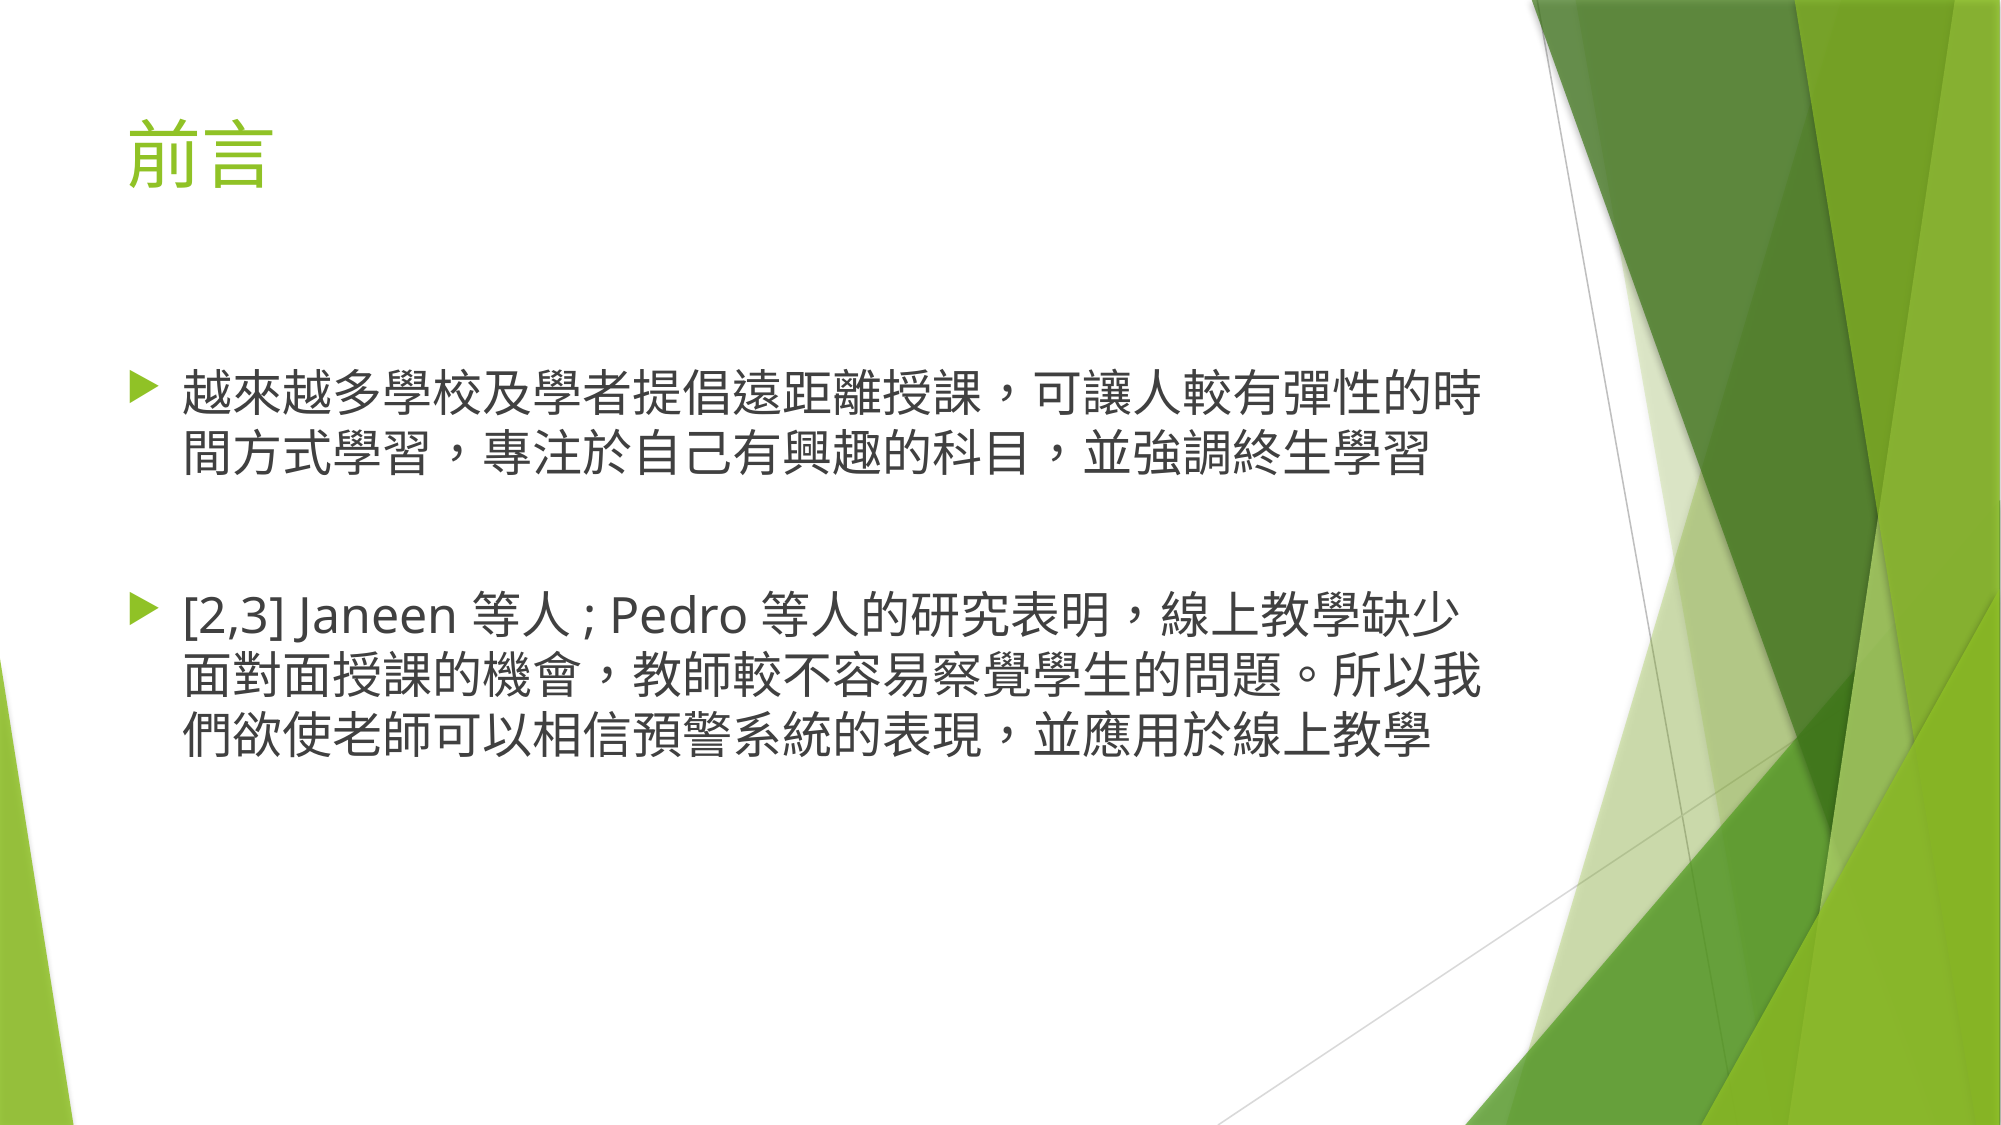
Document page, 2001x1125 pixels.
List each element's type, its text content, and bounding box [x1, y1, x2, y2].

list 越來越多學校及學者提倡遠距離授課，可讓人較有彈性的時間方式學習，專注於自己有興趣的科目，並強調終生學習 [2,3] Janeen等人; Pedro等人的研究表明，線上教學缺少面對面授課的機會，教師較不容易察覺學生的問題。所以我們欲使老師可以相信預警系統的表現，並應用於線上教學 [111, 354, 1522, 1098]
title 前言 [111, 99, 1522, 317]
